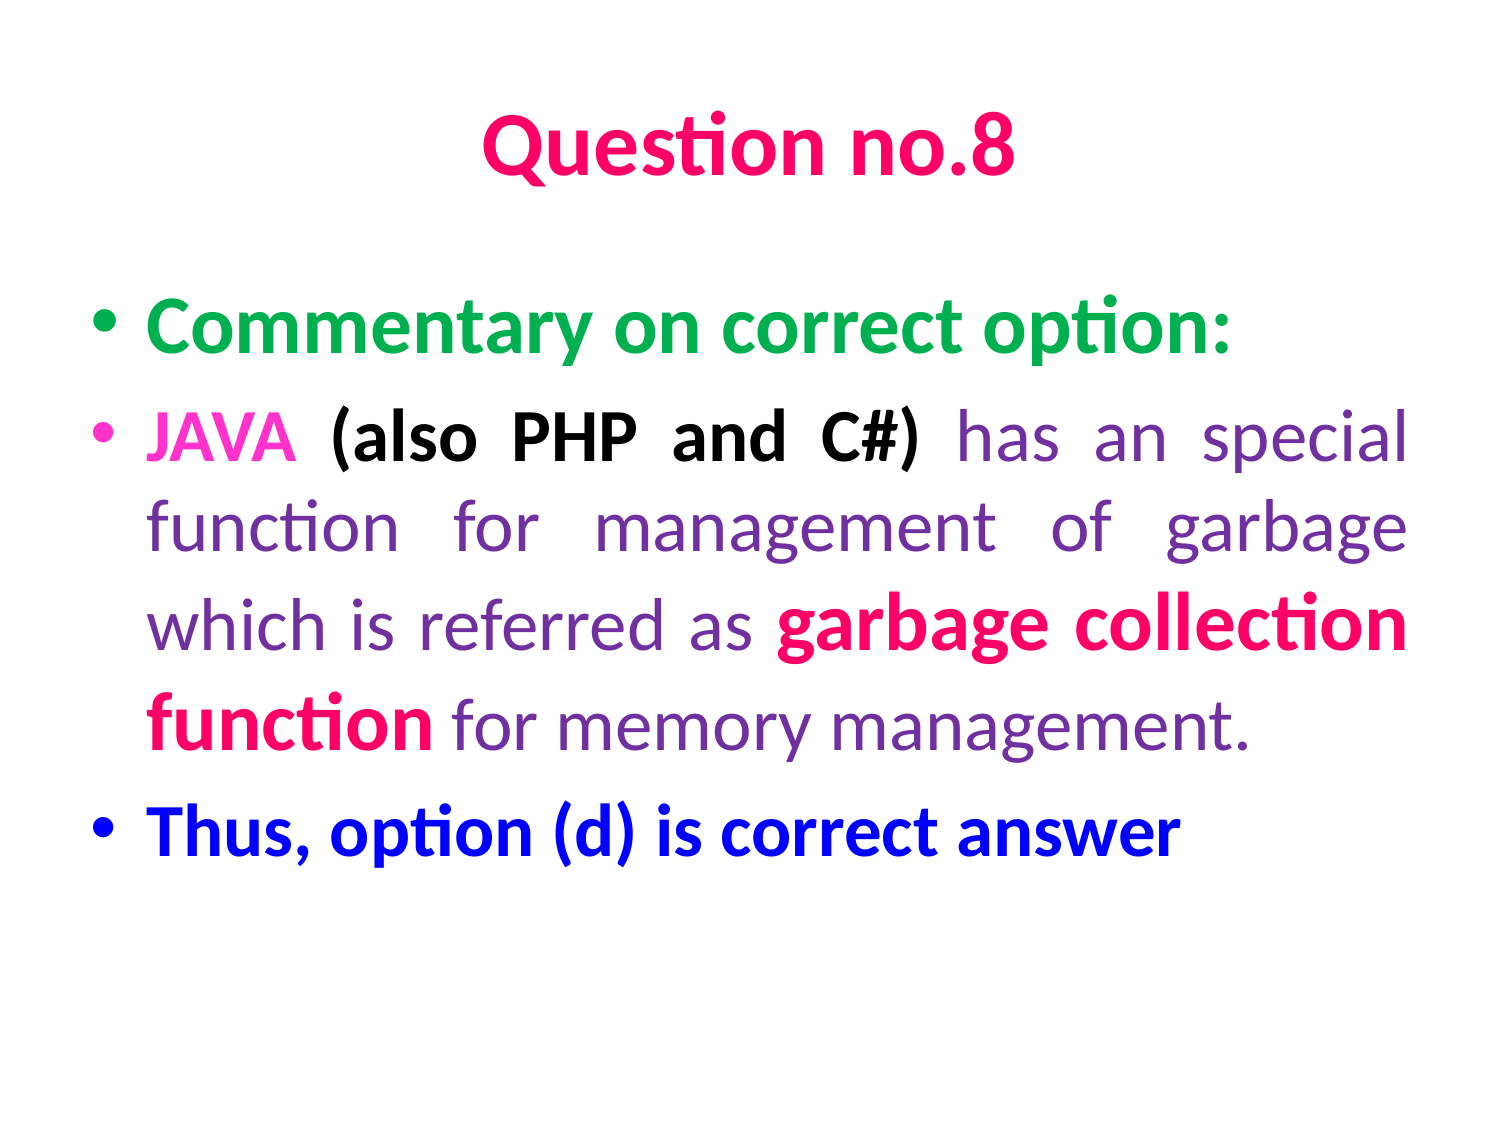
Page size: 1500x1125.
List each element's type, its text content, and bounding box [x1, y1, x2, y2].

list Commentary on correct option: JAVA (also PHP and C#) has an special function for management of garbage which is referred as garbage collection function for memory management. Thus, option (d) is correct answer [75, 262, 1425, 1005]
title Question no.8 [75, 45, 1425, 233]
